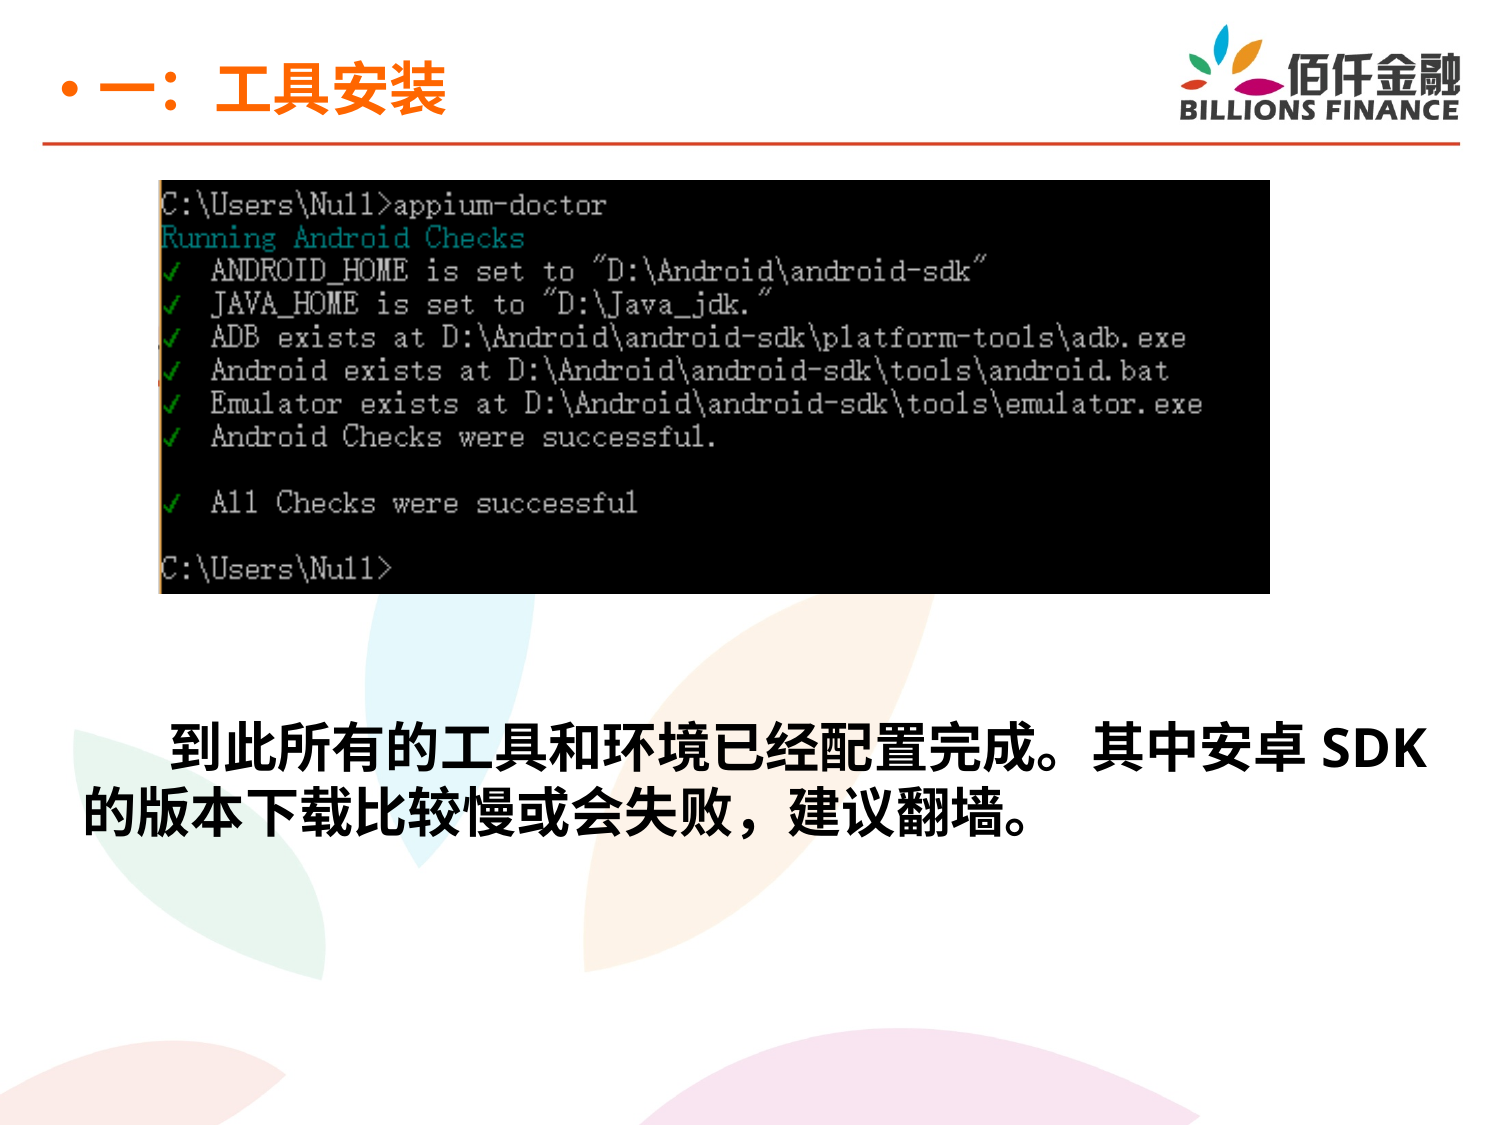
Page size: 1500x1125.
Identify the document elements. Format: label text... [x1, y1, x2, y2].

picture [0, 0, 1500, 1125]
text_box 一：工具安装 [44, 52, 1165, 136]
text_box 到此所有的工具和环境已经配置完成。其中安卓SDK的版本下载比较慢或会失败，建议翻墙。 [67, 706, 1446, 851]
